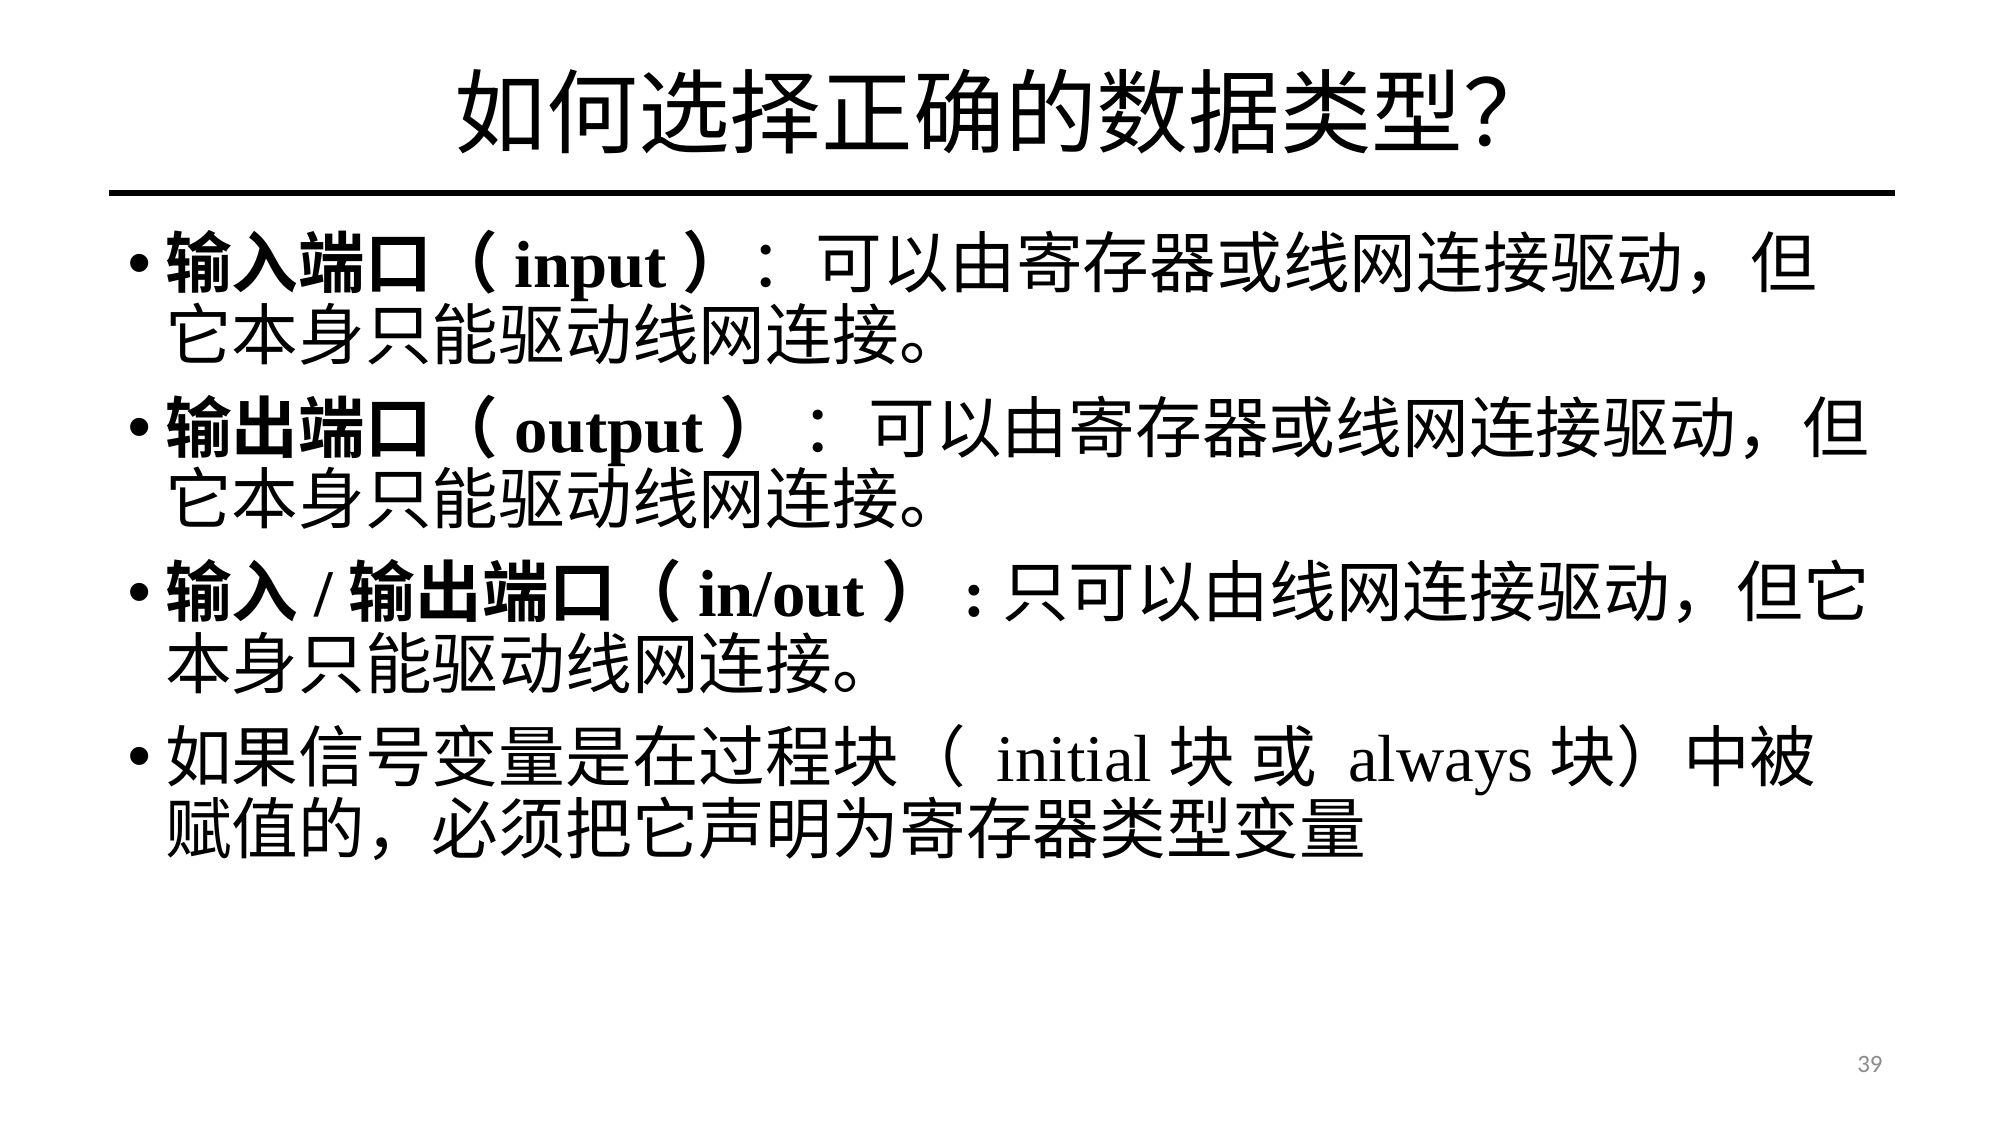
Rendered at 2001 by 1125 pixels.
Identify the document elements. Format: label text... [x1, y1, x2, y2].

list 输入端口（input）：可以由寄存器或线网连接驱动，但它本身只能驱动线网连接。 输出端口（output） ：可以由寄存器或线网连接驱动，但它本身只能驱动线网连接。 输入/输出端口（in/out）:只可以由线网连接驱动，但它本身只能驱动线网连接。 如果信号变量是在过程块（ initial块 或 always块）中被赋值的，必须把它声明为寄存器类型变量 [112, 222, 1898, 1000]
slide_number 39 [1330, 1025, 1898, 1100]
title 如何选择正确的数据类型？ [112, 52, 1898, 181]
